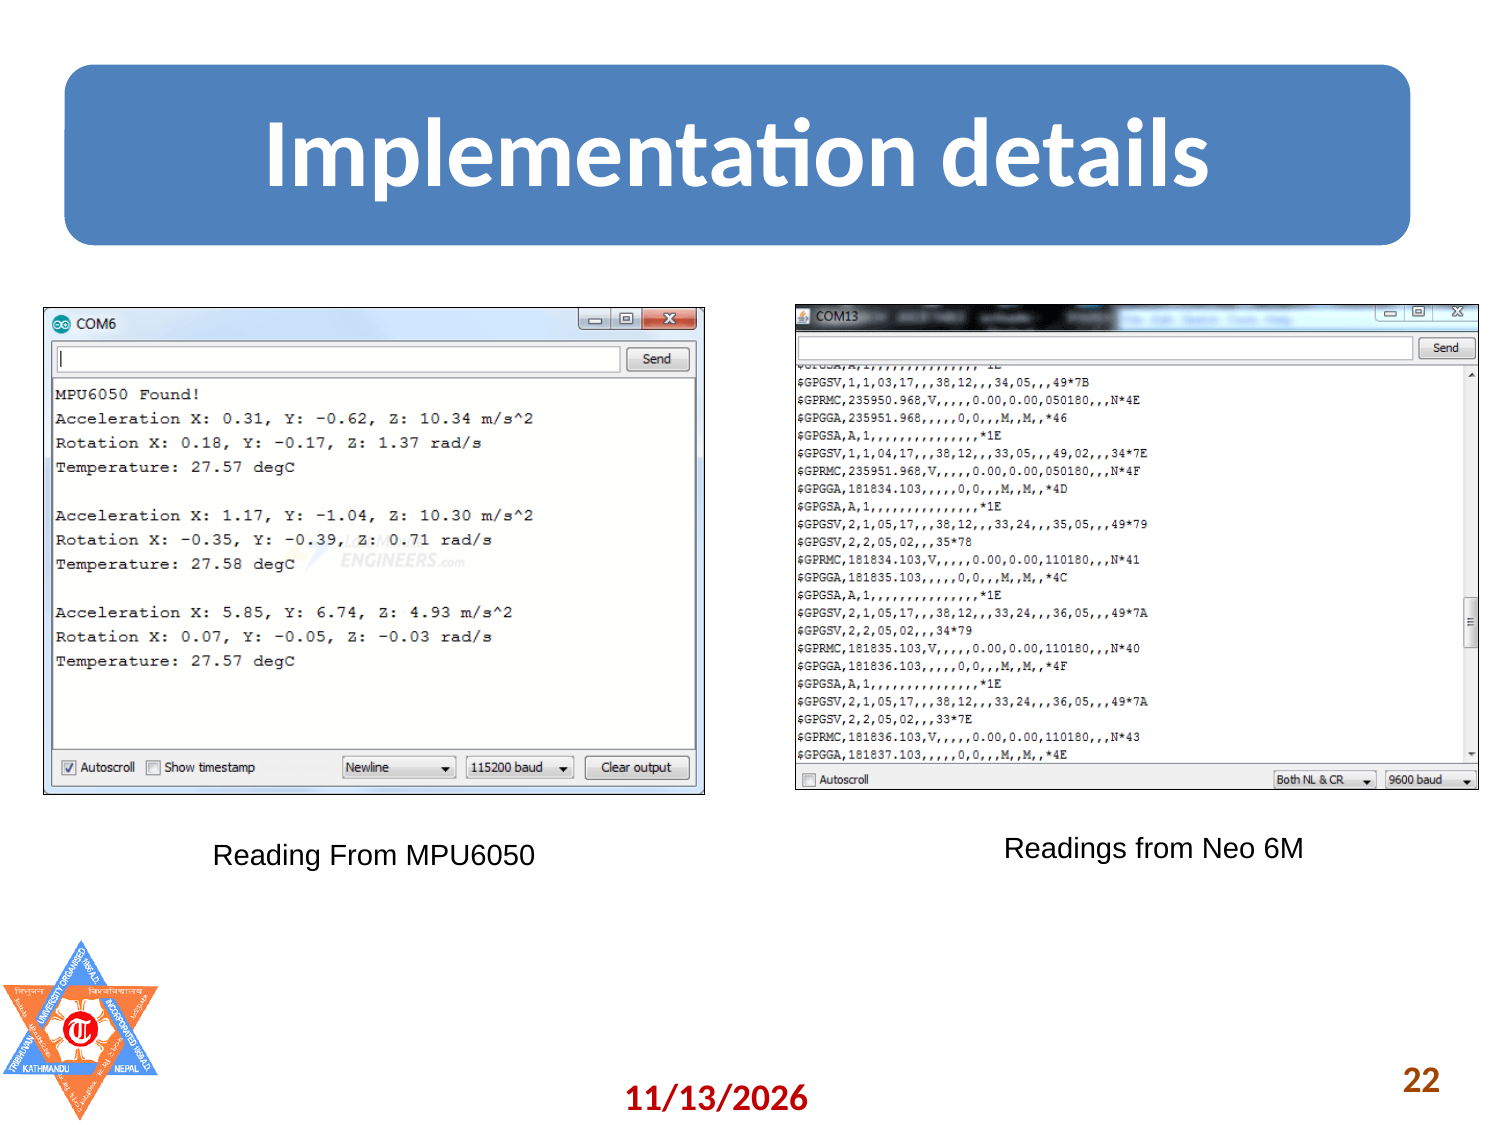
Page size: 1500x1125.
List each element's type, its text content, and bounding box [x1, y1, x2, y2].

text_box Readings from Neo 6M [989, 821, 1328, 872]
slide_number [609, 1065, 960, 1125]
text_box Reading From MPU6050 [197, 829, 551, 879]
picture [0, 936, 159, 1121]
picture [795, 304, 1479, 790]
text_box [62, 62, 1413, 248]
picture [43, 306, 705, 795]
